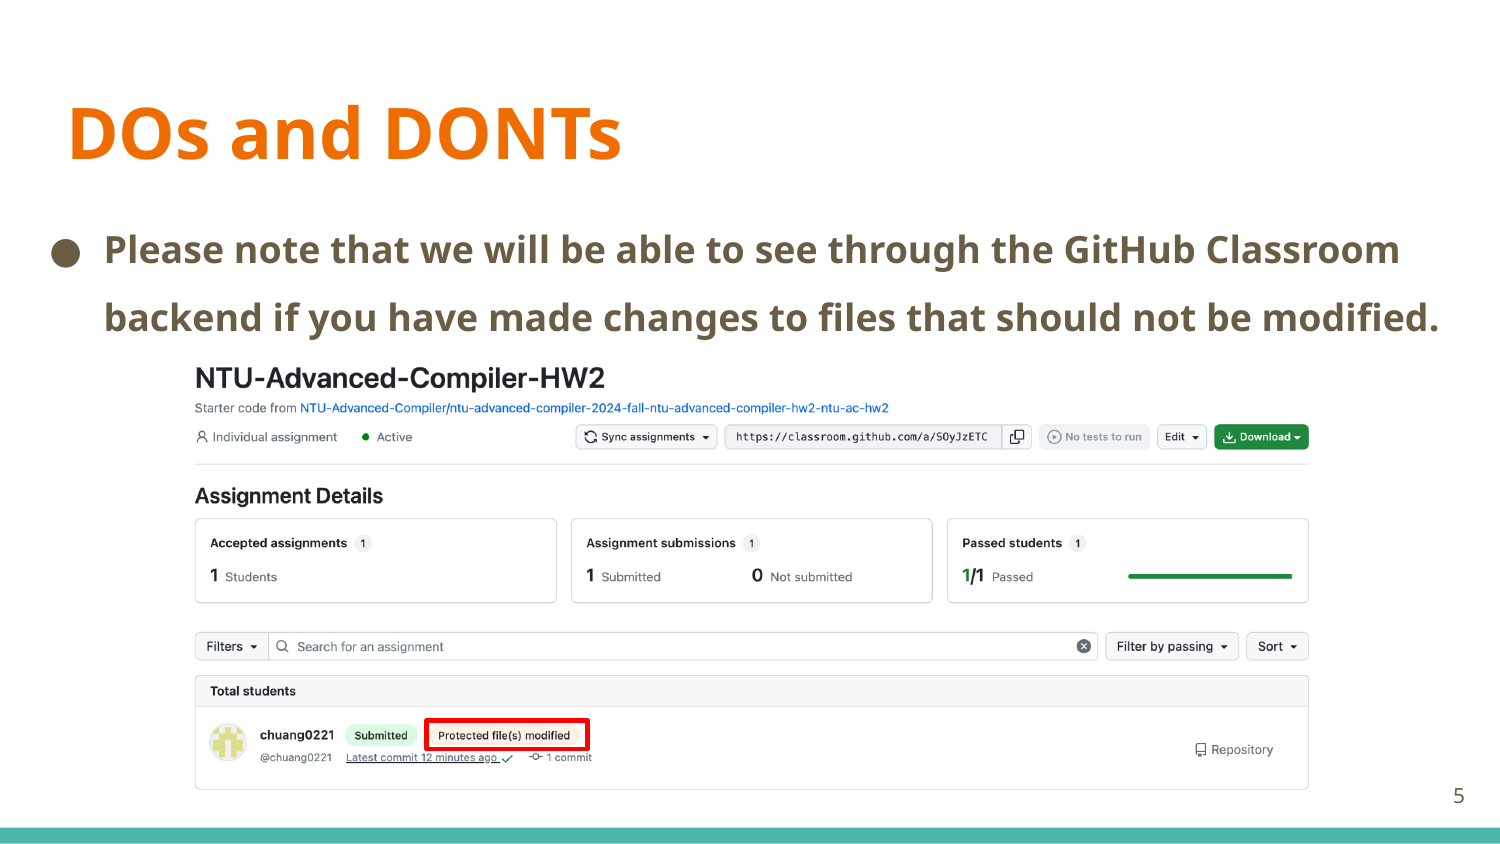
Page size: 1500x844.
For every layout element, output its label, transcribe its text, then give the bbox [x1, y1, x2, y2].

slide_number ‹#› [1389, 764, 1480, 830]
picture [158, 349, 1355, 814]
list Please note that we will be able to see through the GitHub Classroom backend if you have made changes to files that should not be modified. [13, 189, 1500, 350]
title DOs and DONTs [51, 72, 1449, 189]
